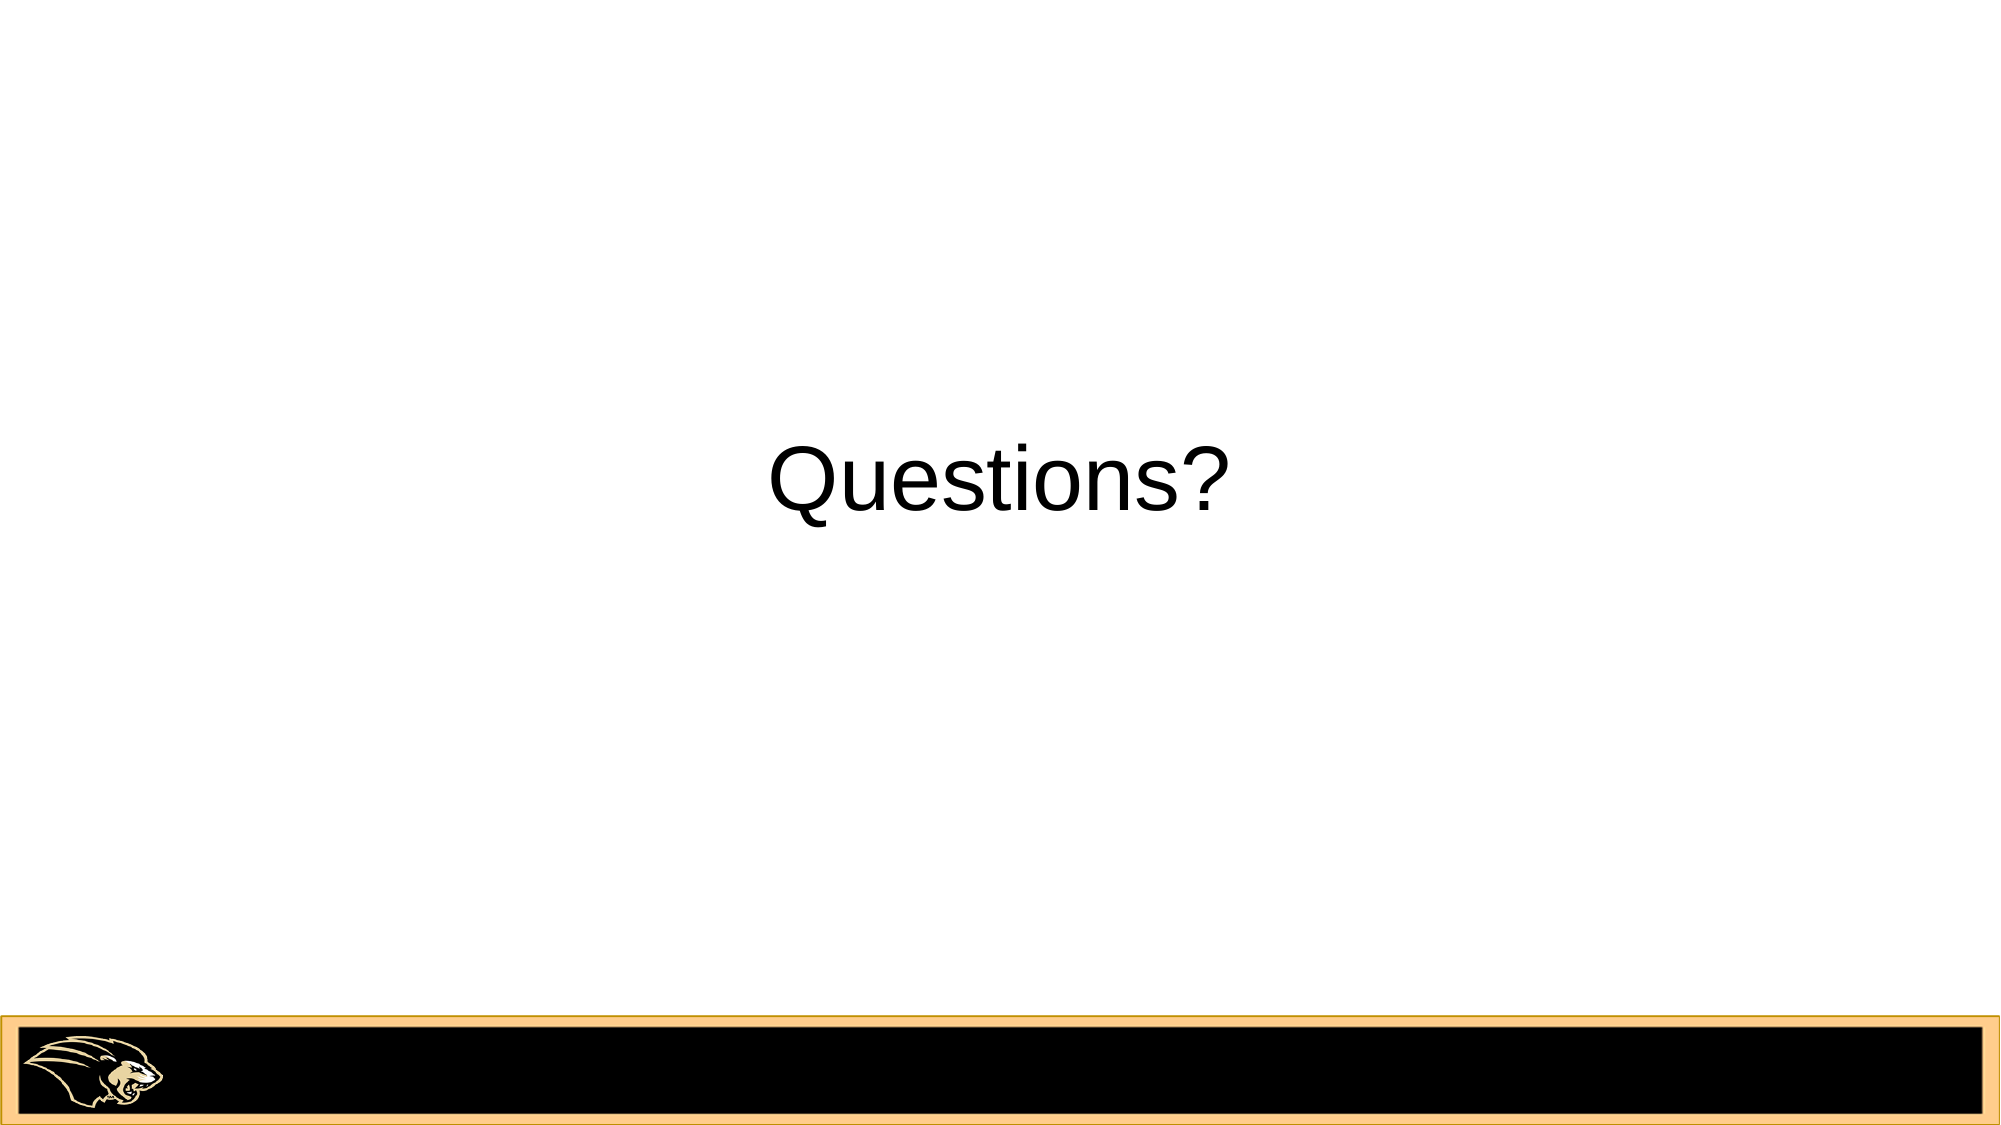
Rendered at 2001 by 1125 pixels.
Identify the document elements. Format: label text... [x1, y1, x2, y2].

picture [0, 1015, 2000, 1125]
title Questions? [137, 331, 1863, 630]
